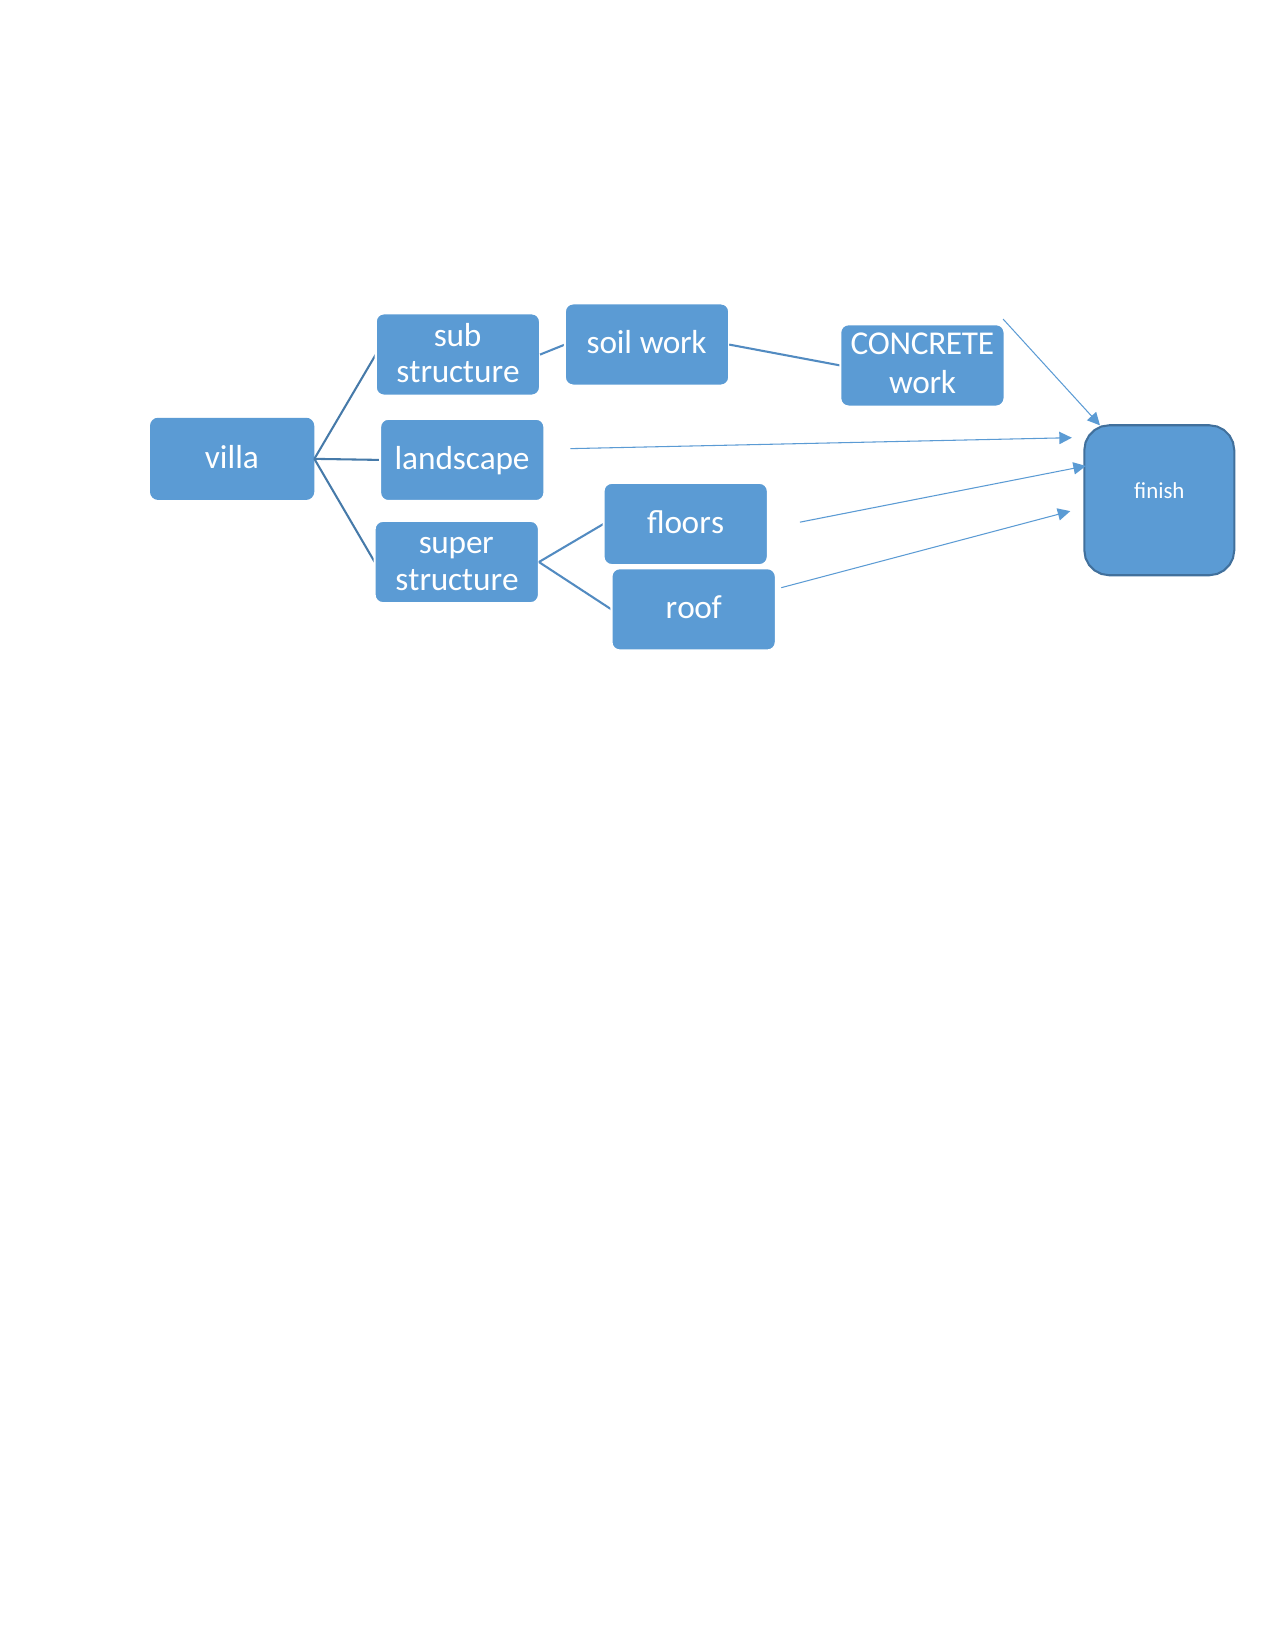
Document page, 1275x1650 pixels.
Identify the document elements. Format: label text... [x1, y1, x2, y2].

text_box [313, 312, 542, 416]
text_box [312, 457, 541, 605]
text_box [728, 323, 1006, 408]
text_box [538, 302, 731, 387]
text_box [313, 417, 546, 464]
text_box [1083, 423, 1236, 577]
text_box [1002, 318, 1100, 422]
text_box [782, 508, 1071, 589]
text_box [570, 431, 1072, 450]
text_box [537, 560, 778, 652]
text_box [537, 481, 770, 560]
text_box villa [202, 433, 262, 475]
text_box [150, 417, 307, 500]
text_box [799, 462, 1077, 523]
